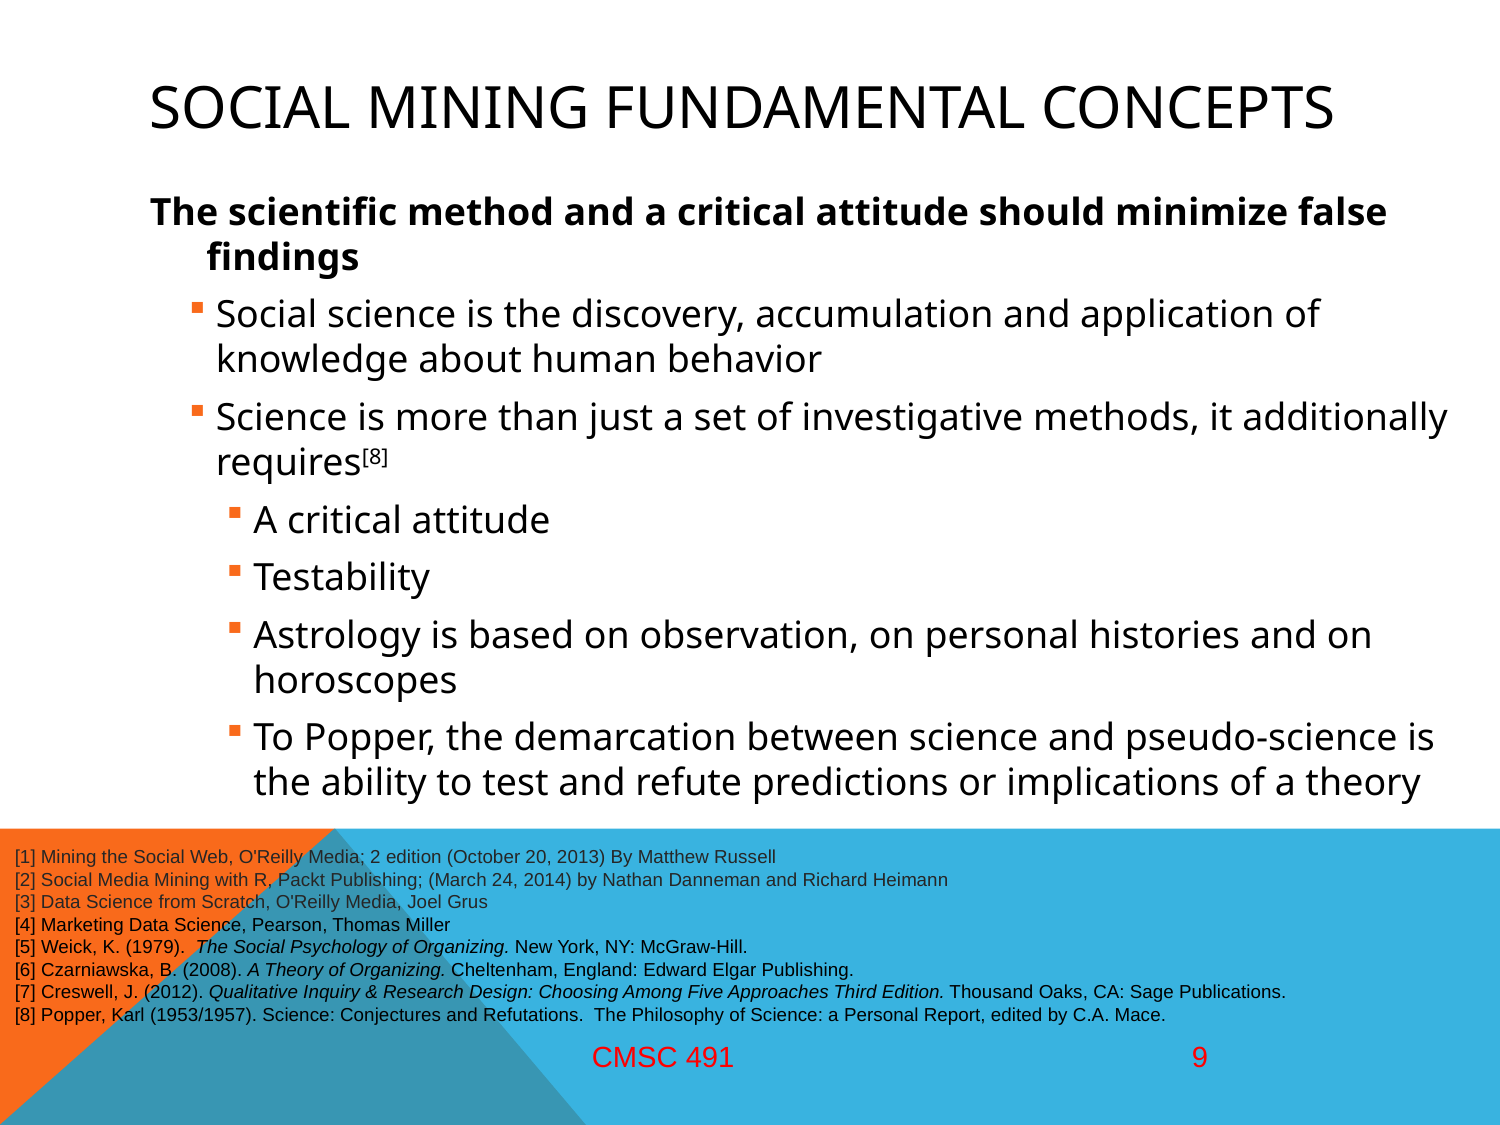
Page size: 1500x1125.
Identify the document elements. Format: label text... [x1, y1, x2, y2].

list The scientific method and a critical attitude should minimize false findings Social science is the discovery, accumulation and application of knowledge about human behavior Science is more than just a set of investigative methods, it additionally requires[8] A critical attitude Testability Astrology is based on observation, on personal histories and on horoscopes To Popper, the demarcation between science and pseudo-science is the ability to test and refute predictions or implications of a theory [134, 180, 1488, 768]
title Social mining fundamental concepts [134, 59, 1369, 150]
text_box [1] Mining the Social Web, O'Reilly Media; 2 edition (October 20, 2013) By Matthew Russell [2] Social Media Mining with R, Packt Publishing; (March 24, 2014) by Nathan Danneman and Richard Heimann [3] Data Science from Scratch, O'Reilly Media, Joel Grus [4] Marketing Data Science, Pearson, Thomas Miller [5] Weick, K. (1979). The Social Psychology of Organizing. New York, NY: McGraw-Hill. [6] Czarniawska, B. (2008). A Theory of Organizing. Cheltenham, England: Edward Elgar Publishing. [7] Creswell, J. (2012). Qualitative Inquiry & Research Design: Choosing Among Five Approaches Third Edition. Thousand Oaks, CA: Sage Publications. [8] Popper, Karl (1953/1957). Science: Conjectures and Refutations. The Philosophy of Science: a Personal Report, edited by C.A. Mace. [0, 837, 1425, 1123]
